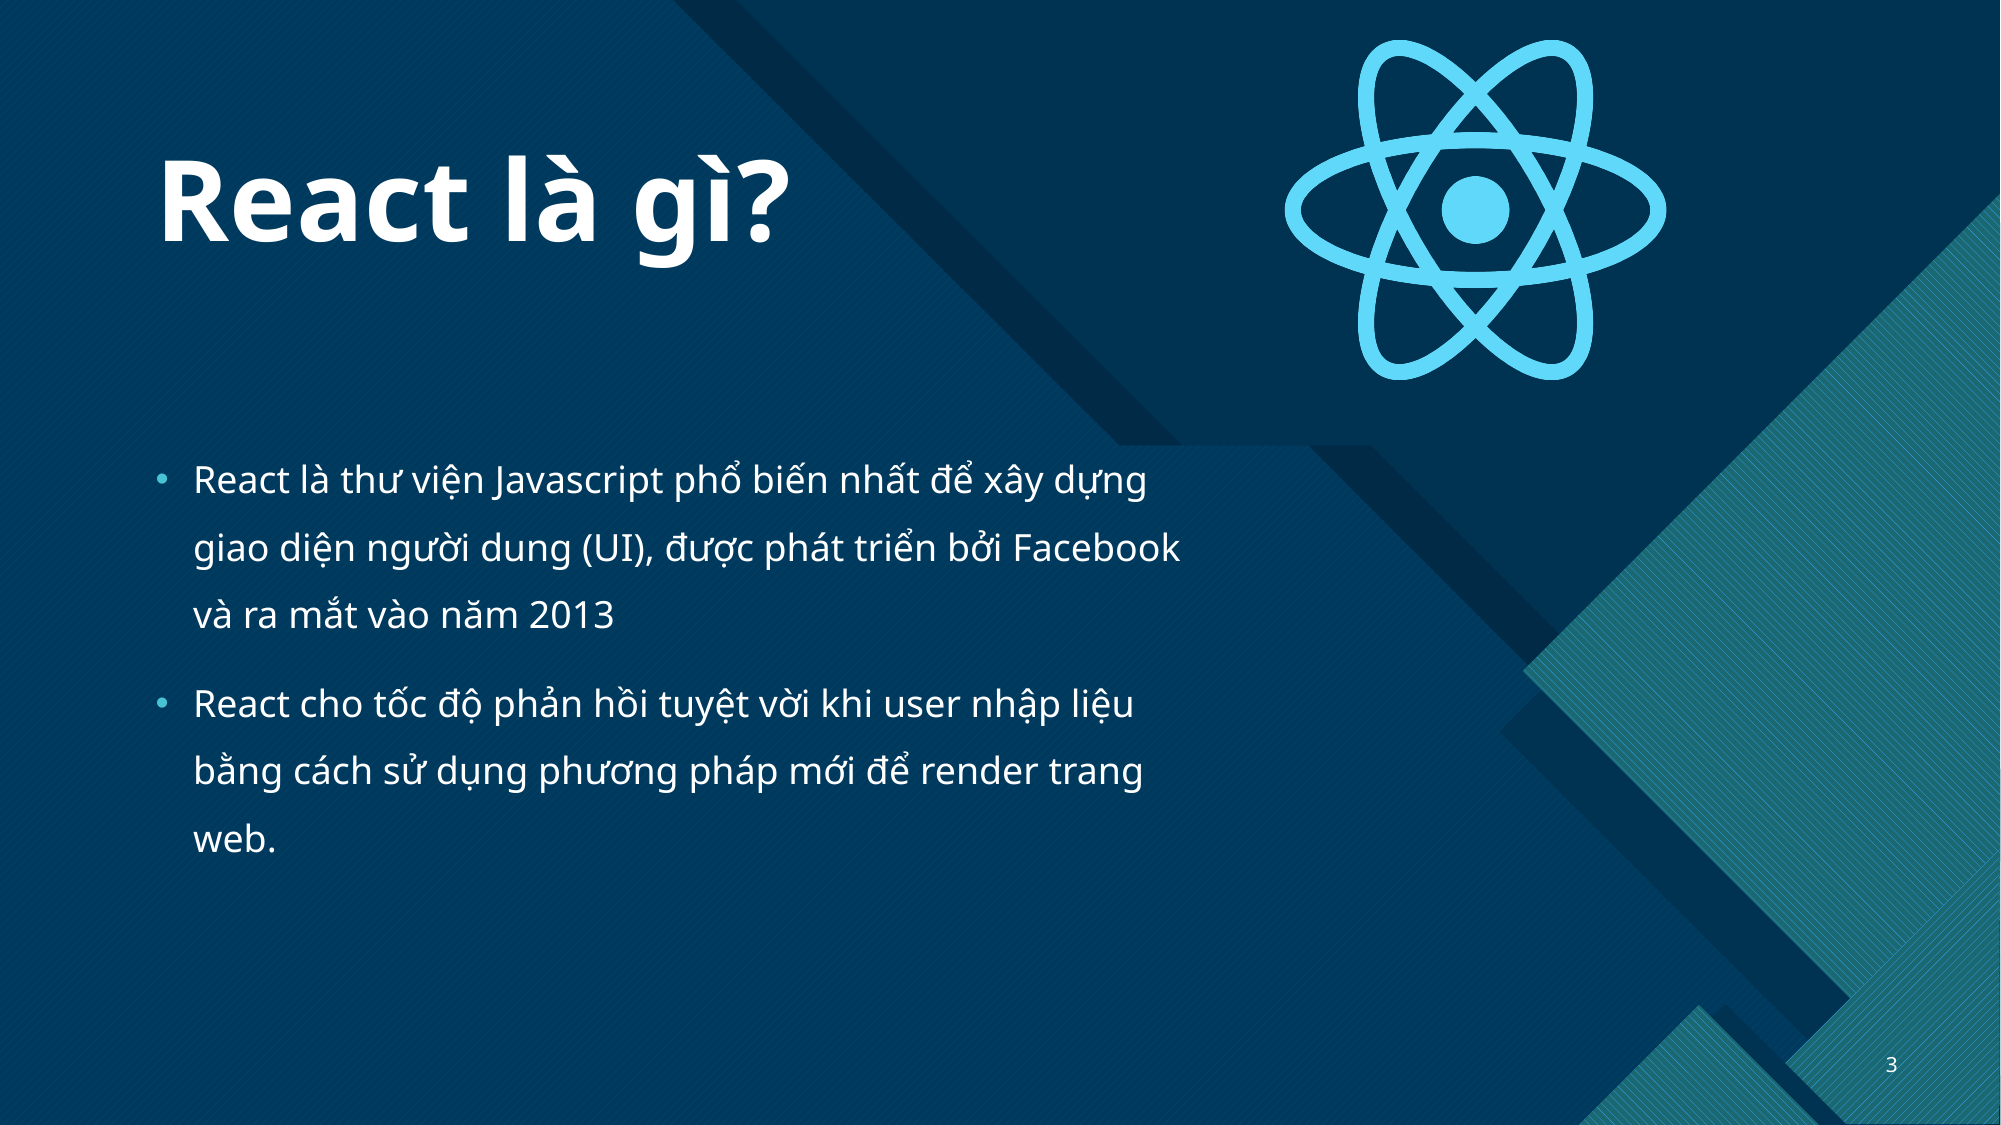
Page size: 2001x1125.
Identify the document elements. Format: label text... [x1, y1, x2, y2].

title React là gì? [140, 132, 896, 274]
slide_number 3 [1845, 1035, 1913, 1096]
text_box React là thư viện Javascript phổ biến nhất để xây dựng giao diện người dung (UI), được phát triển bởi Facebook và ra mắt vào năm 2013 React cho tốc độ phản hồi tuyệt vời khi user nhập liệu bằng cách sử dụng phương pháp mới để render trang web. [140, 426, 1224, 837]
picture [1280, 40, 1671, 380]
list Caption01 appears here [1523, 522, 2001, 1064]
